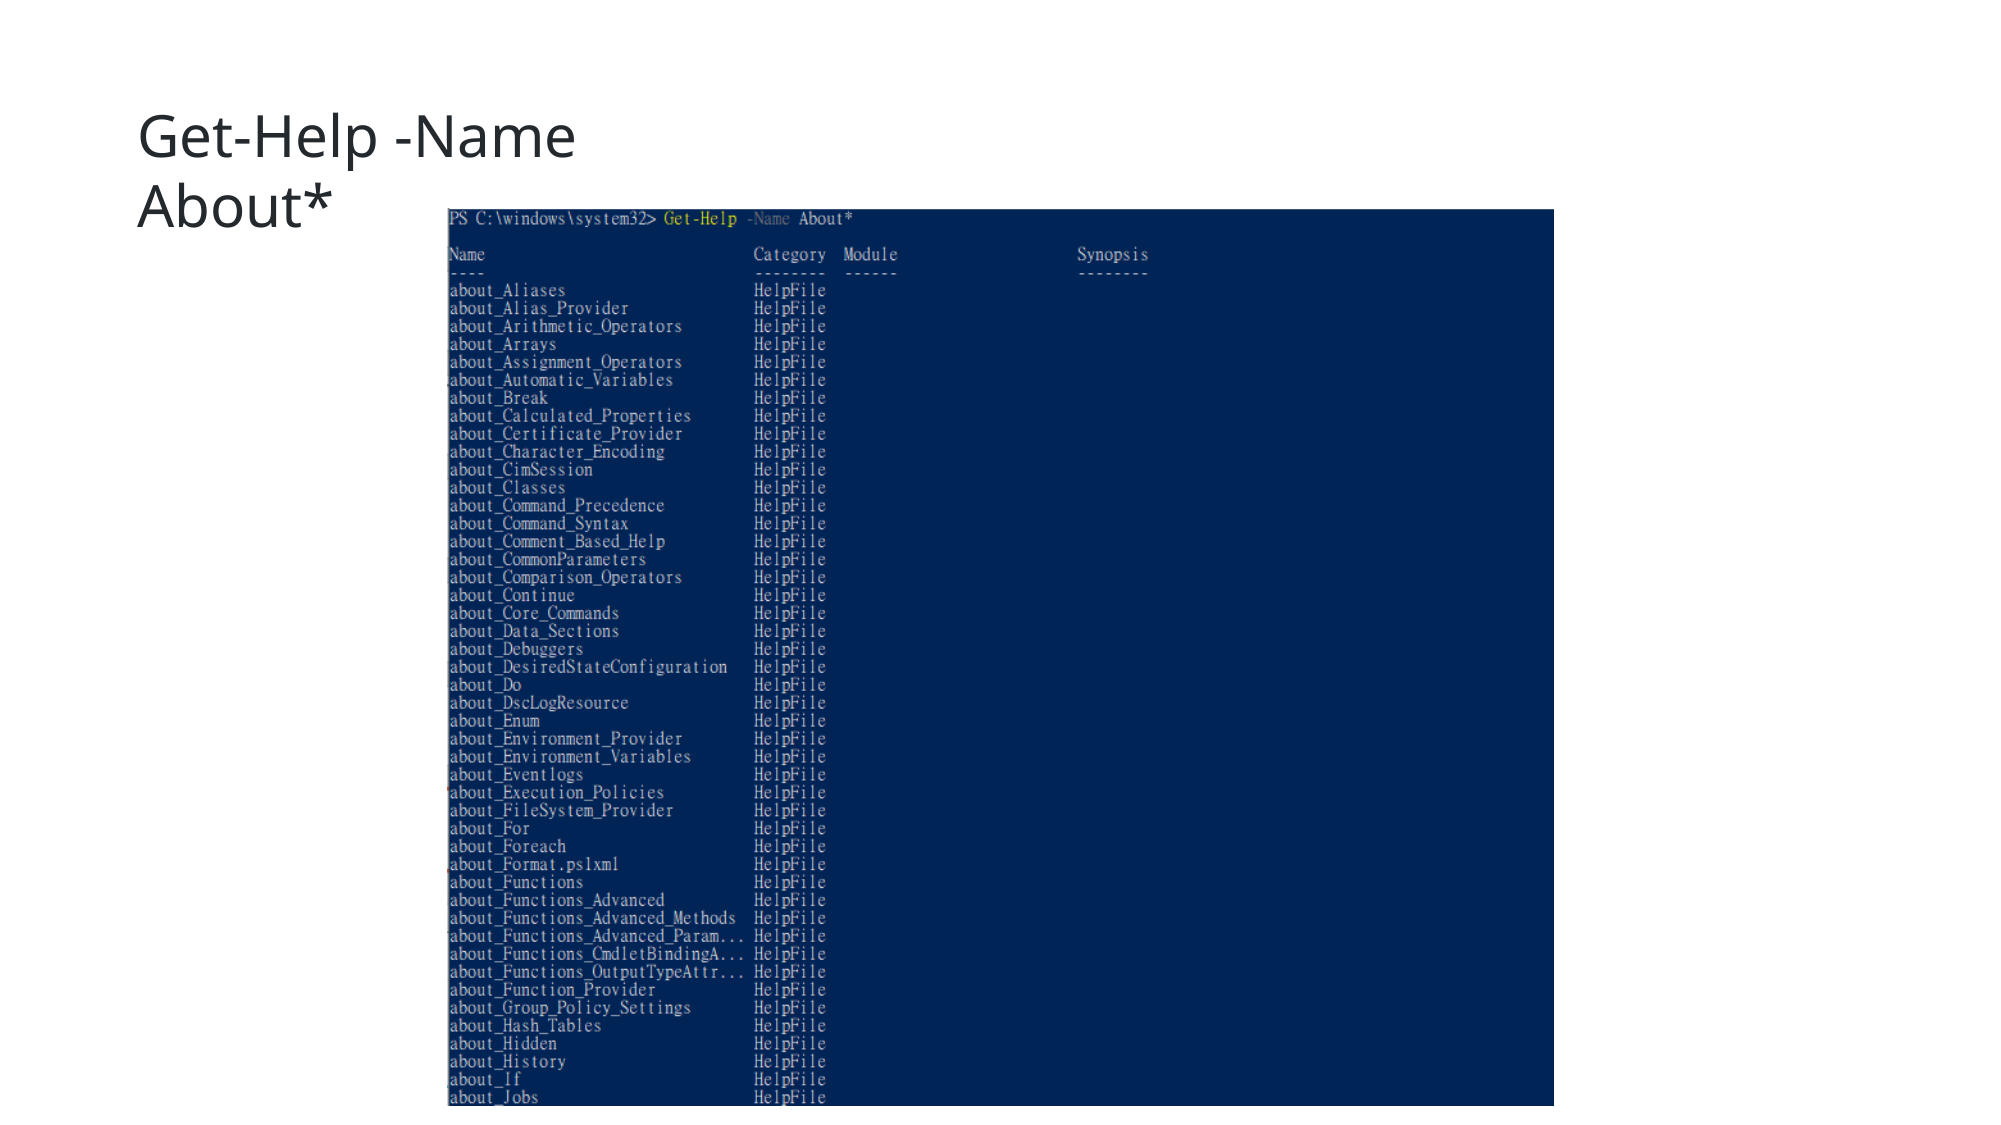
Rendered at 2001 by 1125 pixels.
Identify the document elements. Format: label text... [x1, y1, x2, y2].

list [447, 208, 1554, 1106]
title Get-Help -Name About* [137, 74, 703, 263]
